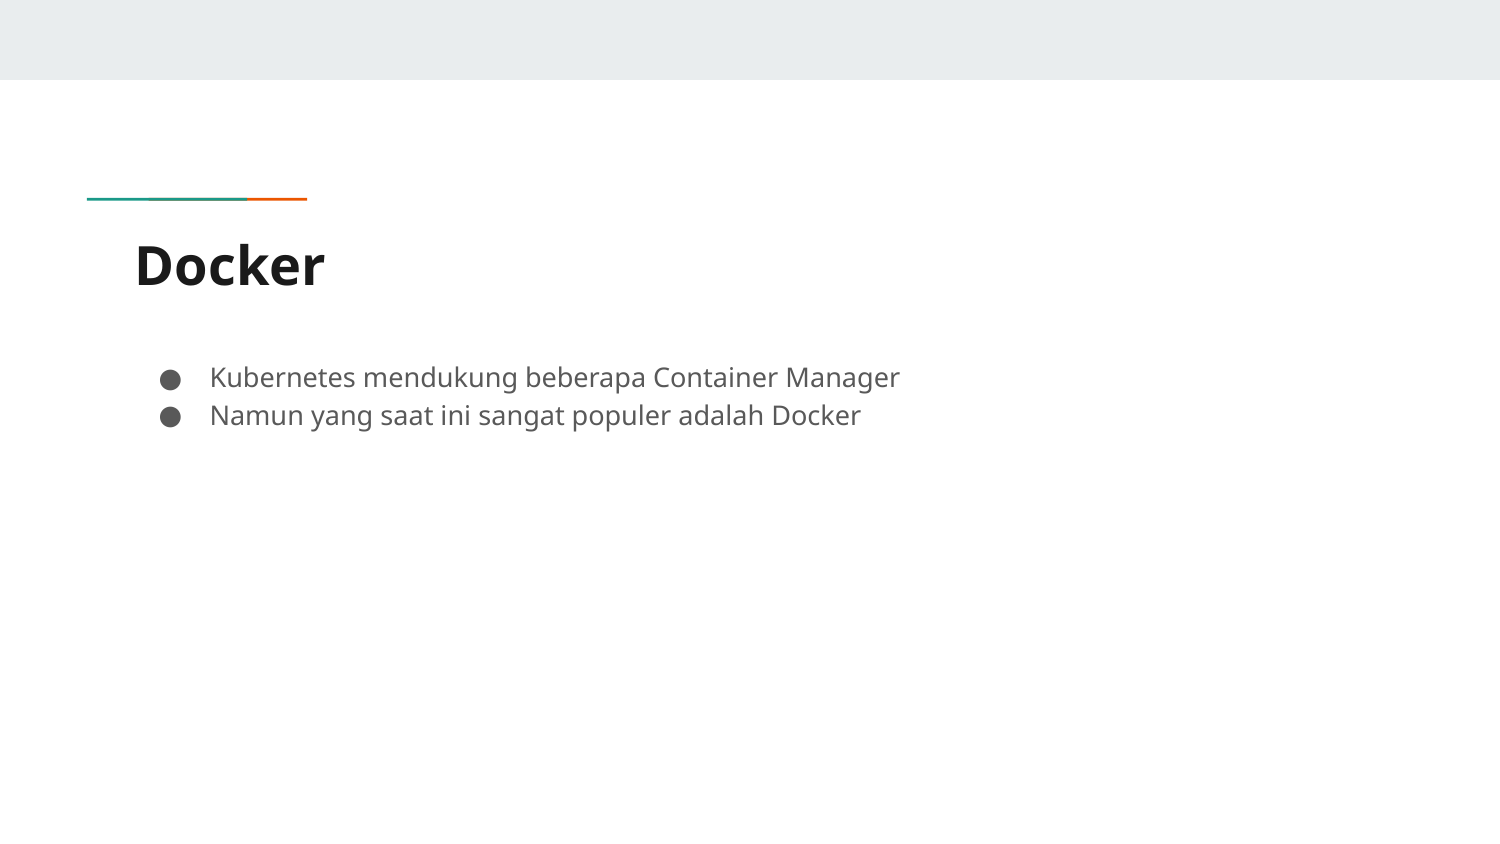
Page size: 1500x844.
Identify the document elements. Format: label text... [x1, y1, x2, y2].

title Docker [119, 216, 1381, 305]
list Kubernetes mendukung beberapa Container Manager Namun yang saat ini sangat populer adalah Docker [119, 341, 1381, 712]
